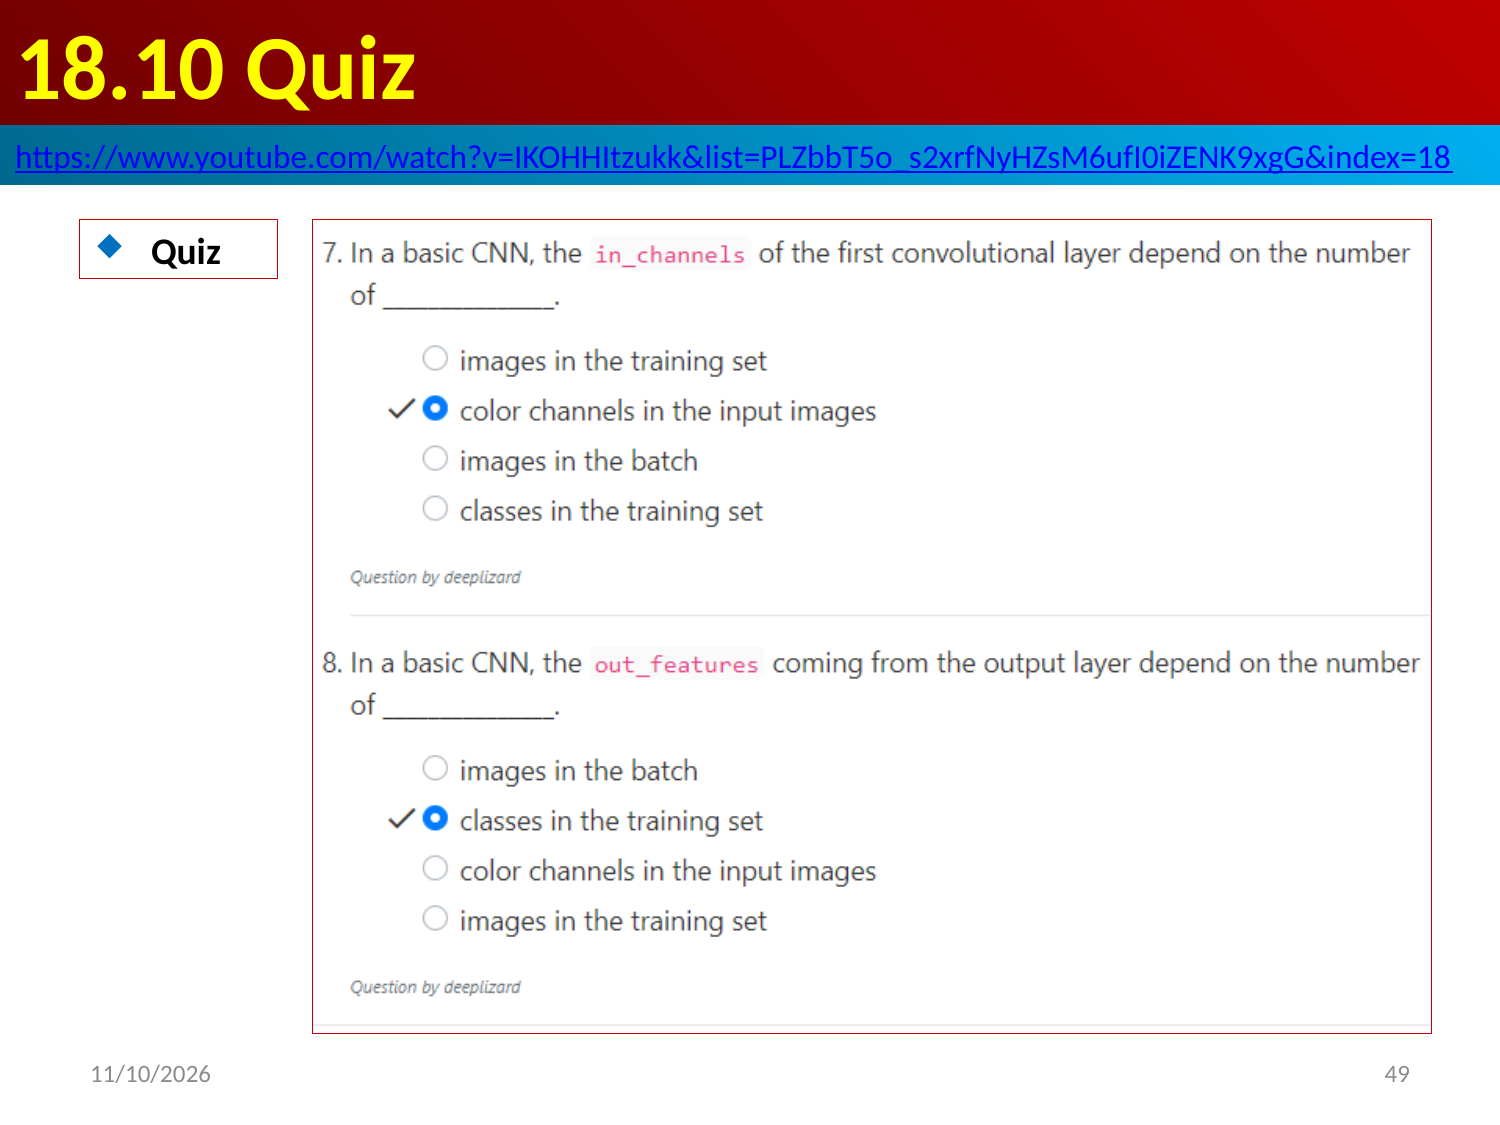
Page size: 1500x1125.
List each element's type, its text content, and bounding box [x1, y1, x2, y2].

text_box https://www.youtube.com/watch?v=IKOHHItzukk&list=PLZbbT5o_s2xrfNyHZsM6ufI0iZENK9xgG&index=18 [0, 125, 1500, 185]
slide_number 49 [1074, 1042, 1425, 1103]
picture [312, 219, 1432, 1035]
title 18.10 Quiz [0, 0, 1500, 125]
subtitle Quiz [79, 219, 278, 279]
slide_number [75, 1042, 425, 1103]
